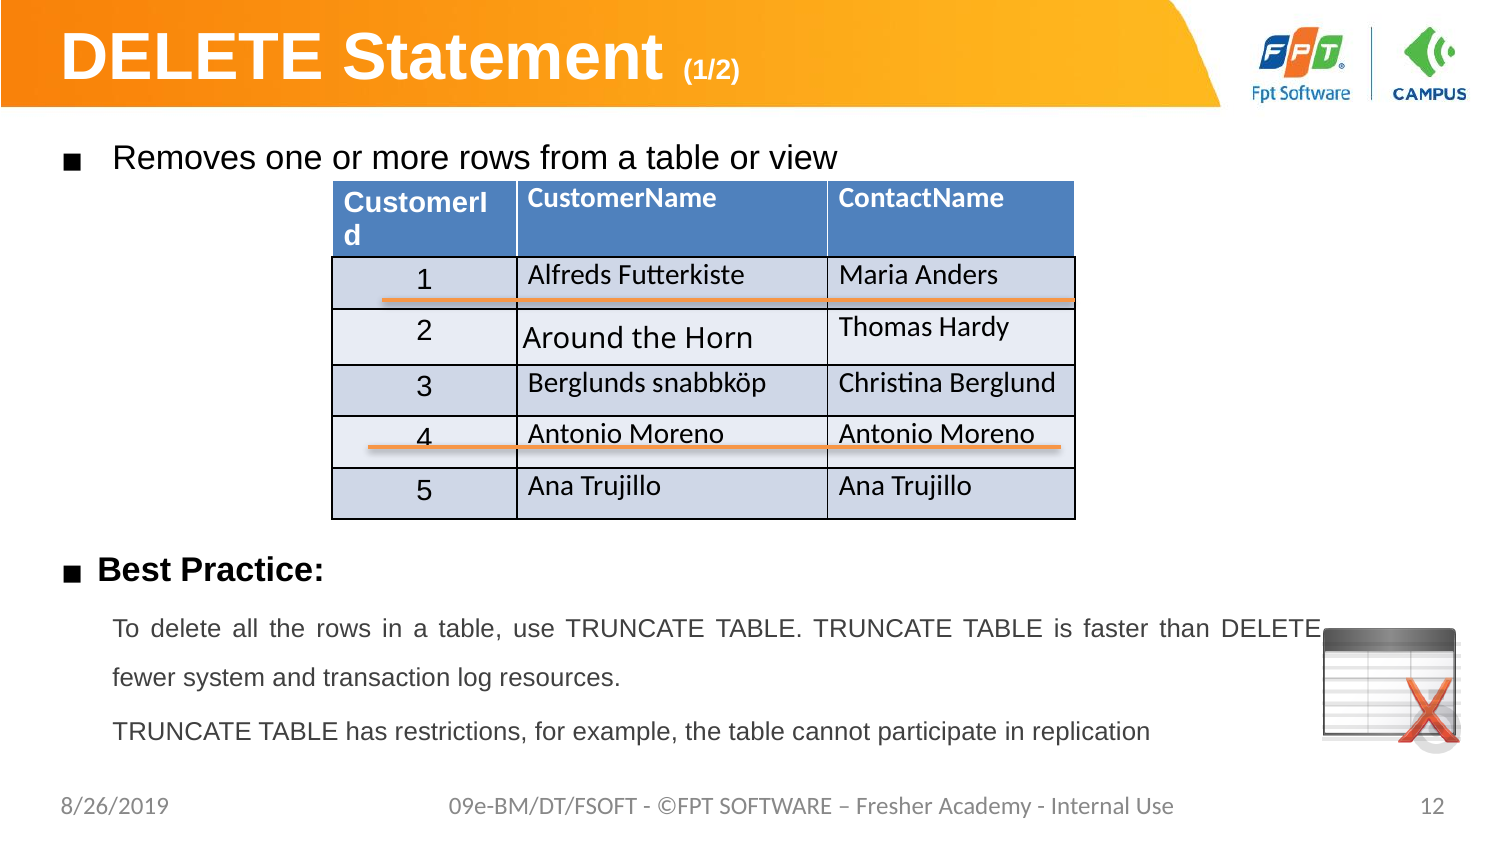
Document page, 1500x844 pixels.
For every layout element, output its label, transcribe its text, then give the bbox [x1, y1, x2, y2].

table_header ContactName [828, 181, 1074, 256]
table_cell Ana Trujillo [828, 469, 1074, 518]
footer 09e-BM/DT/FSOFT - ©FPT SOFTWARE – Fresher Academy - Internal Use [289, 782, 1335, 827]
table_header CustomerId [333, 181, 516, 256]
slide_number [45, 782, 270, 827]
table_cell Maria Anders [828, 258, 1074, 297]
table_cell 3 [333, 366, 516, 415]
table_header CustomerName [518, 181, 827, 256]
table_cell Alfreds Futterkiste [518, 258, 827, 296]
title DELETE Statement (1/2) [45, 0, 1176, 106]
slide_number ‹#› [1350, 782, 1461, 827]
table_cell 5 [333, 469, 516, 518]
picture [1, 0, 1499, 844]
table_cell Antonio Moreno [828, 417, 1074, 467]
list Removes one or more rows from a table or view Best Practice: To delete all the rows in a table, use TRUNCATE TABLE. TRUNCATE TABLE is faster than DELETE and uses fewer system and transaction log resources. TRUNCATE TABLE has restrictions, for example, the table cannot participate in replication [45, 127, 1461, 754]
table_cell Around the Horn [518, 311, 827, 364]
table_cell Berglunds snabbköp [518, 366, 827, 415]
table_cell Christina Berglund [828, 366, 1074, 415]
table_cell Ana Trujillo [518, 469, 827, 518]
table_cell 1 [333, 258, 516, 308]
table_cell Antonio Moreno [518, 417, 827, 443]
table_cell Antonio Moreno [518, 458, 827, 467]
table_cell Thomas Hardy [828, 310, 1074, 364]
table_cell 4 [333, 417, 516, 467]
table_cell 2 [333, 310, 516, 364]
